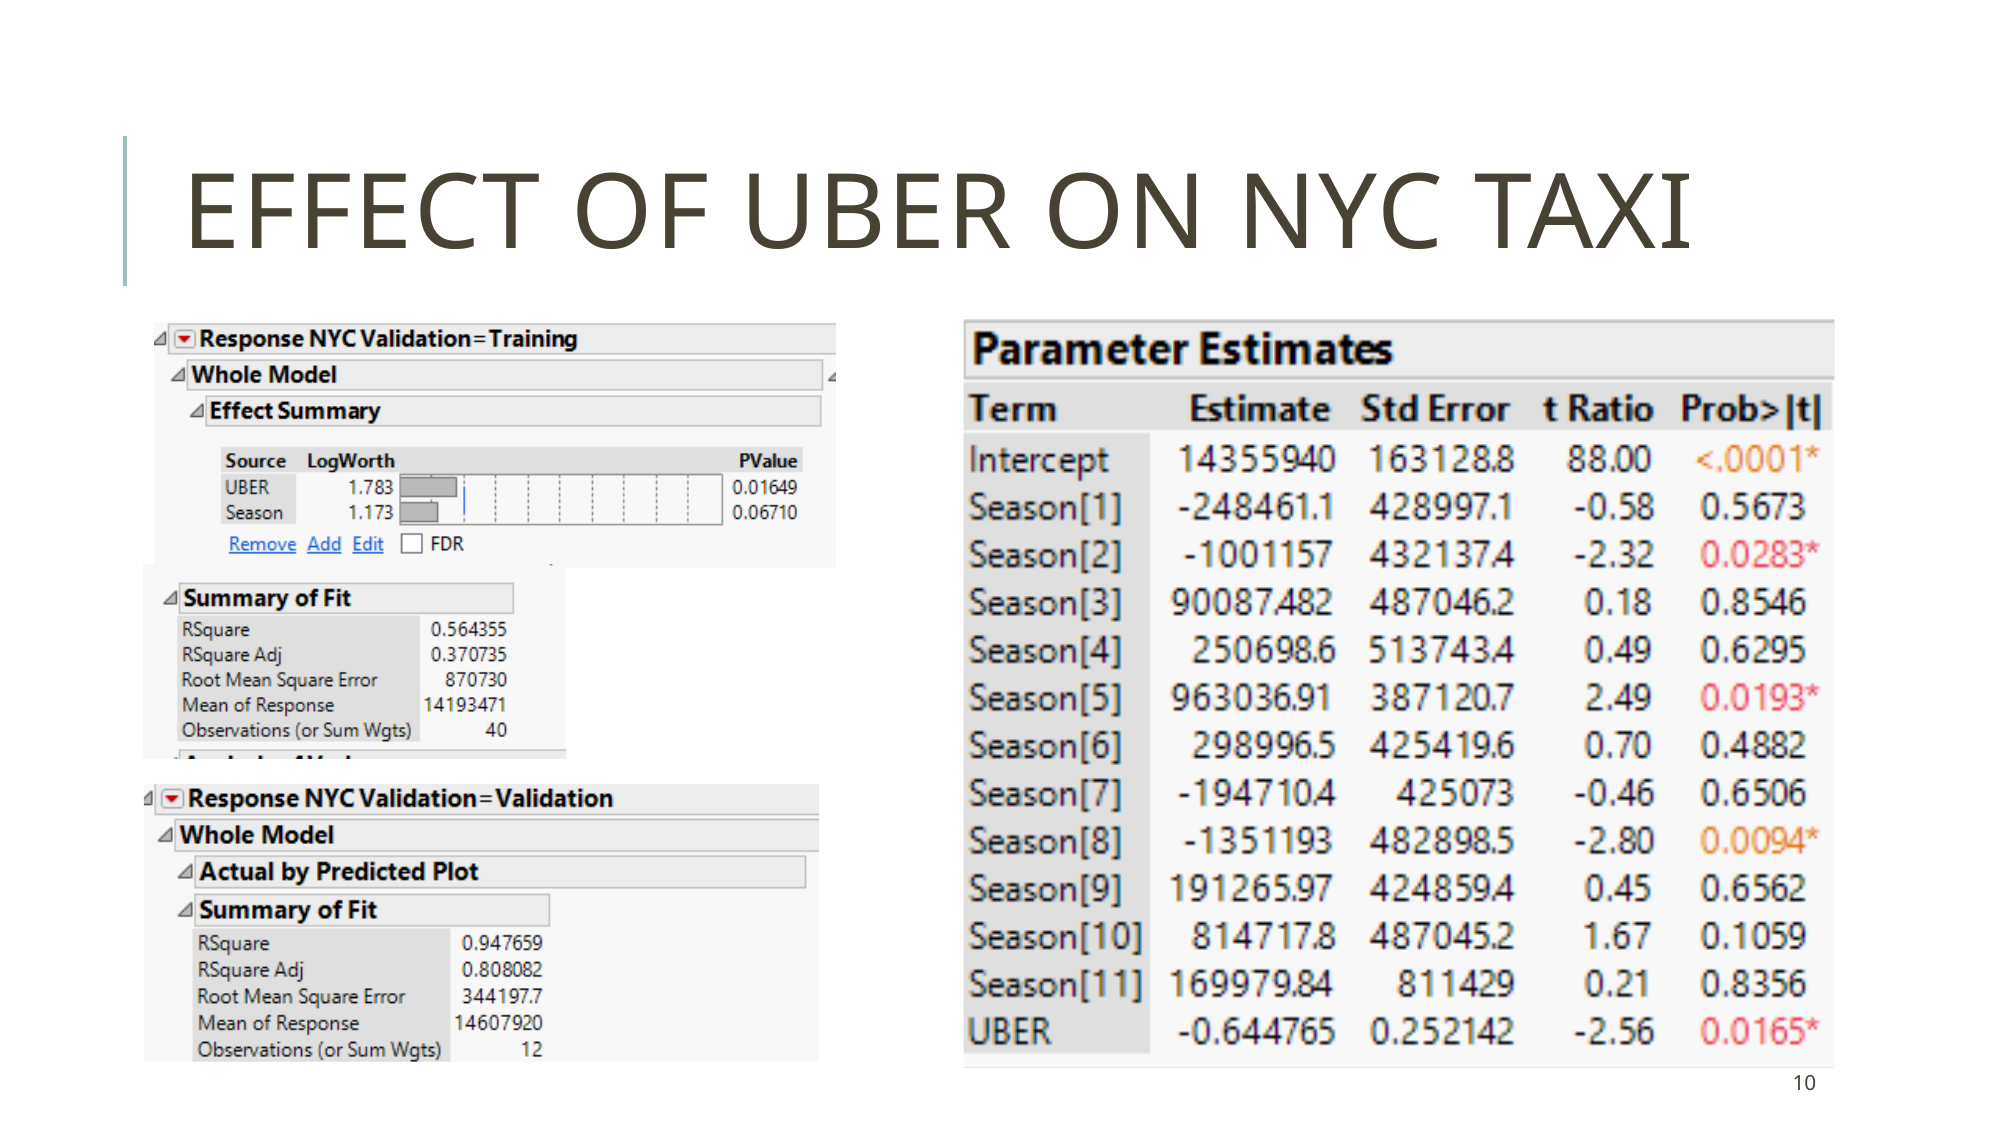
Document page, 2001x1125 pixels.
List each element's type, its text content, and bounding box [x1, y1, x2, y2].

picture [143, 322, 836, 759]
slide_number 10 [1777, 1061, 1938, 1107]
picture [963, 319, 1835, 1068]
title EFFECT OF UBER ON NYC TAXI [168, 96, 1763, 342]
picture [143, 784, 820, 1062]
